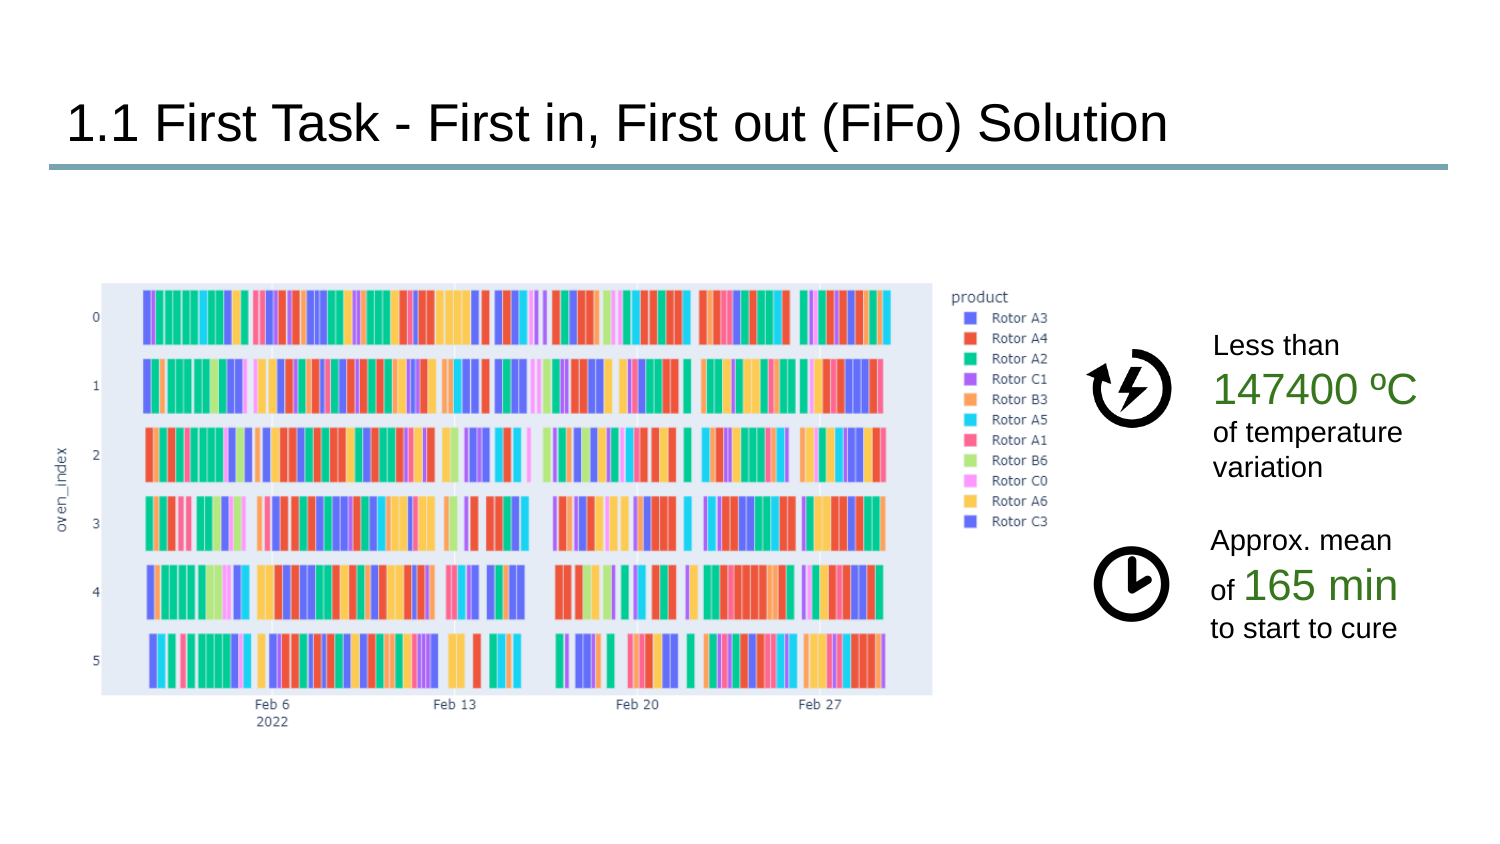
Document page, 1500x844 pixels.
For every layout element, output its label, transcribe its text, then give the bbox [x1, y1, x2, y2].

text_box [1065, 310, 1450, 501]
title 1.1 First Task - First in, First out (FiFo) Solution [51, 72, 1449, 167]
picture [16, 219, 1067, 781]
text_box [1079, 506, 1439, 661]
